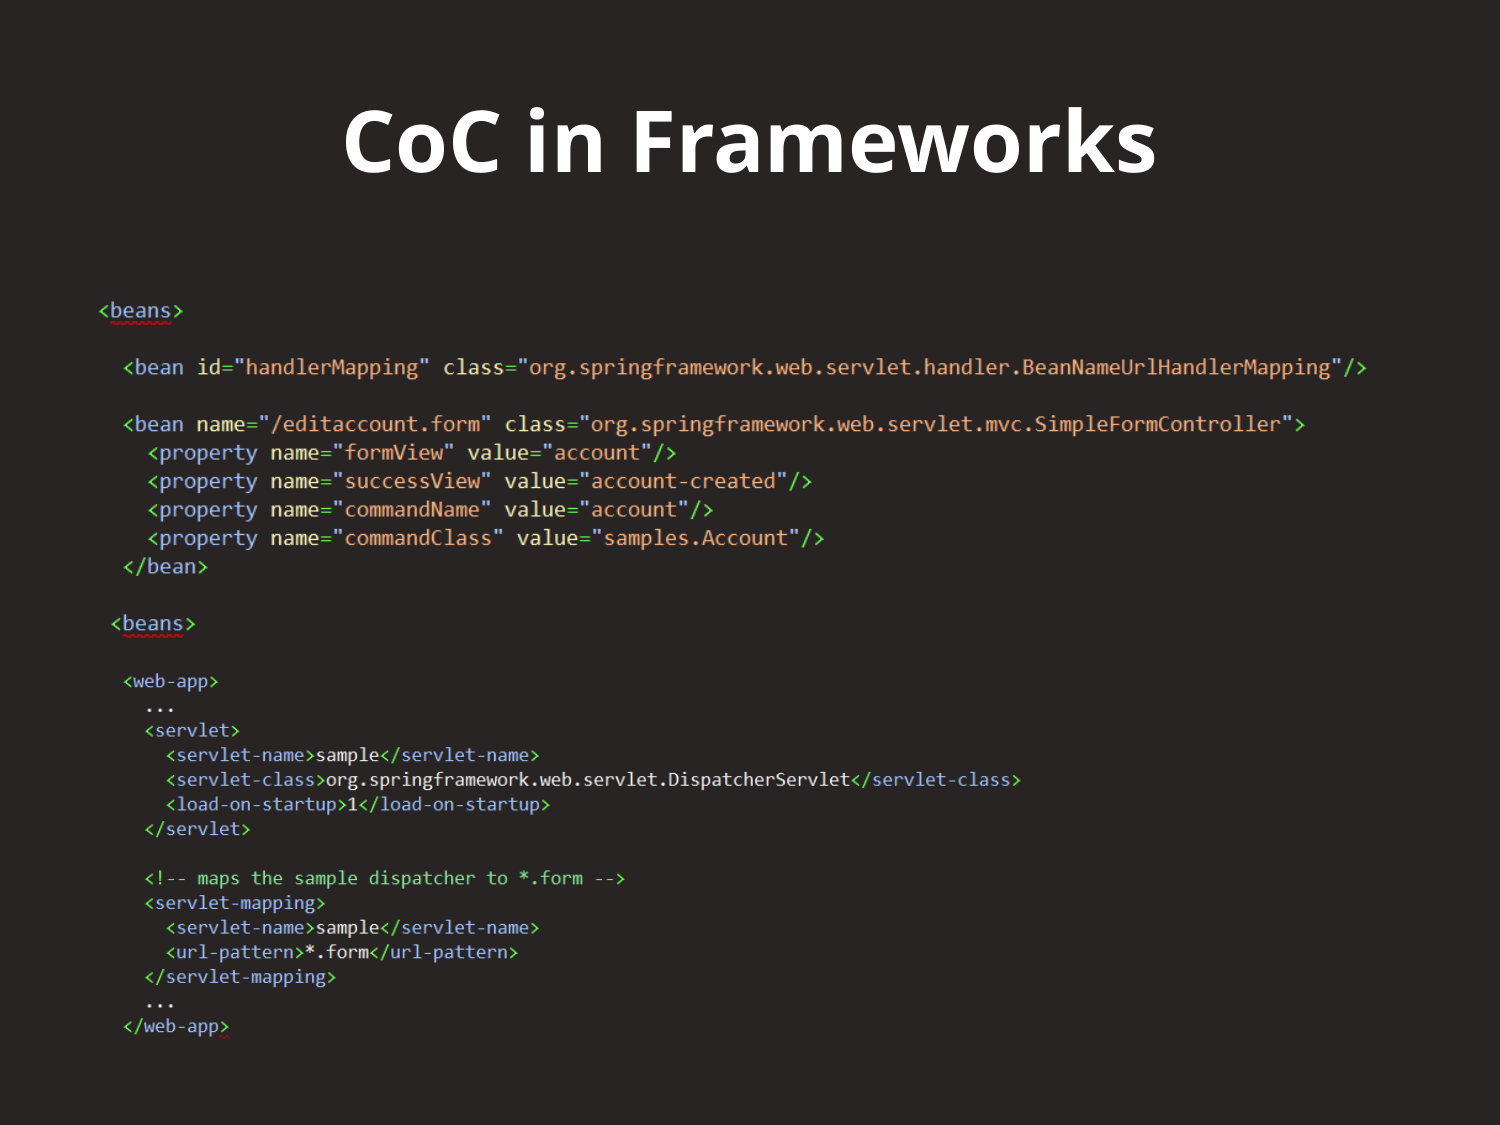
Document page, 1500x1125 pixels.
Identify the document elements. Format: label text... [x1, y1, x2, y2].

picture [88, 278, 1407, 649]
picture [111, 668, 1105, 1045]
title CoC in Frameworks [75, 45, 1425, 233]
